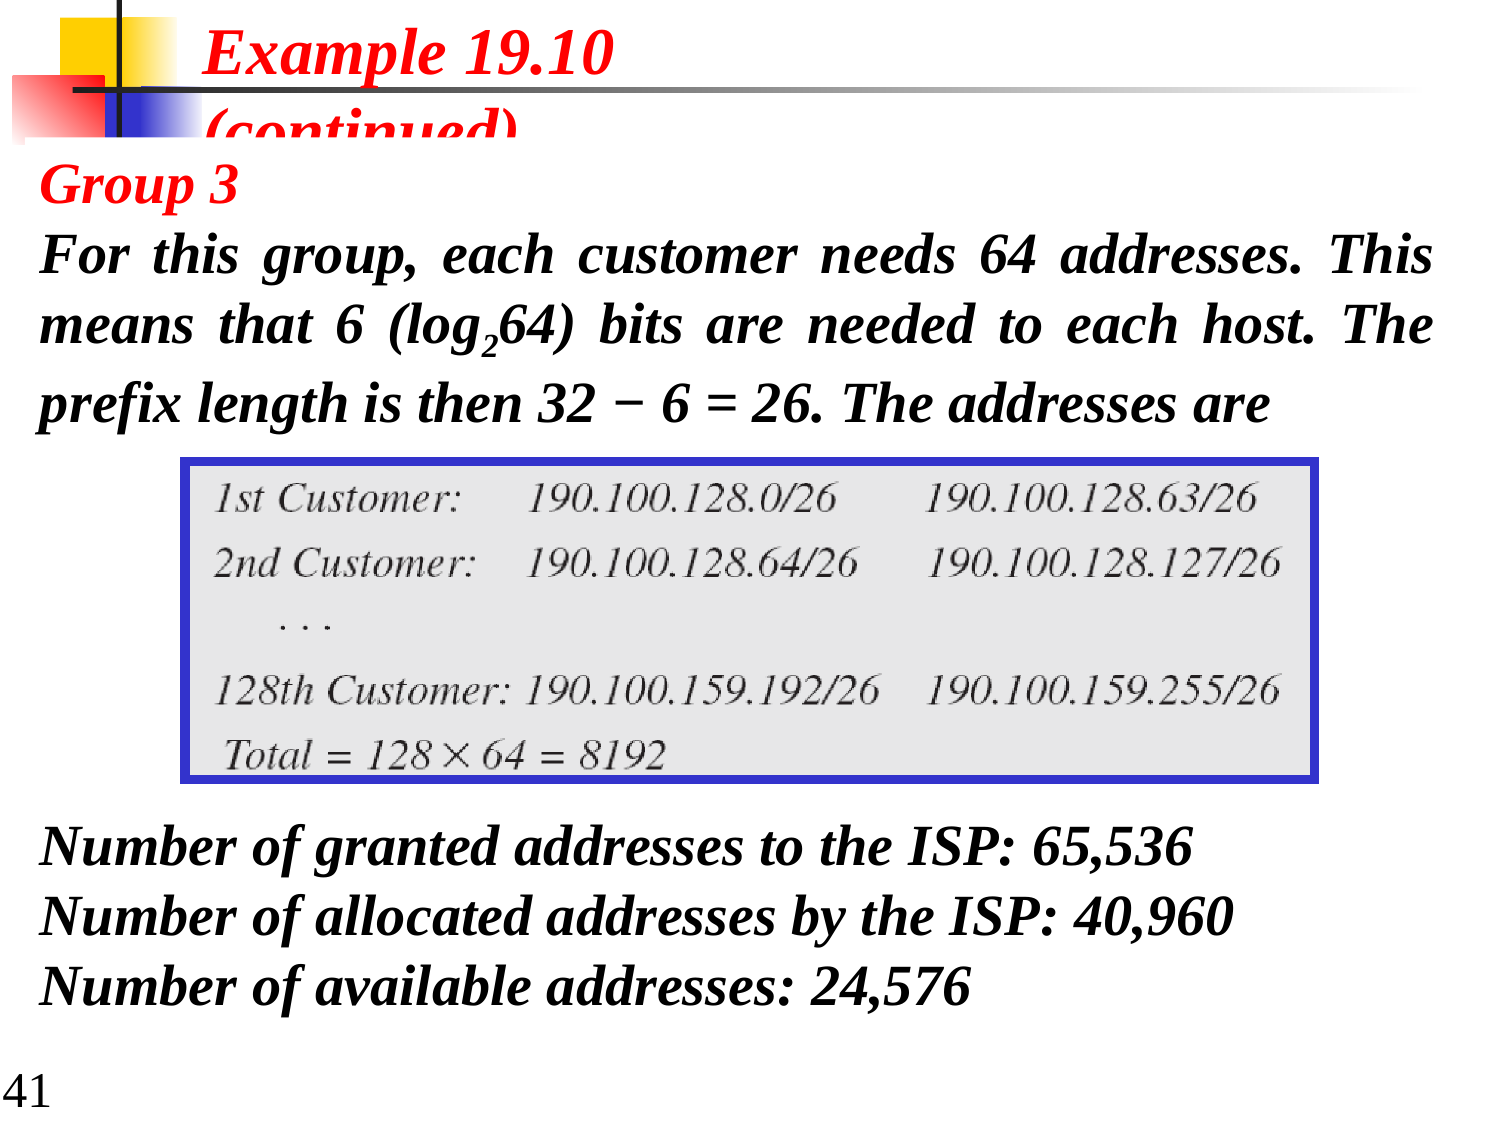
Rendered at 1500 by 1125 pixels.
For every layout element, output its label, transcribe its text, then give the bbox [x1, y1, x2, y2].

text_box Number of granted addresses to the ISP: 65,536 Number of allocated addresses by the ISP: 40,960 Number of available addresses: 24,576 [24, 799, 1450, 1025]
slide_number ‹#› [0, 1050, 300, 1125]
text_box [122, 17, 177, 86]
text_box [60, 17, 116, 86]
text_box [122, 93, 141, 137]
text_box [116, 93, 122, 137]
text_box [964, 87, 1423, 93]
text_box Group 3 For this group, each customer needs 64 addresses. This means that 6 (log264) bits are needed to each host. The prefix length is then 32 − 6 = 26. The addresses are [24, 137, 1450, 442]
text_box [105, 93, 116, 137]
text_box [12, 75, 105, 145]
picture [189, 466, 1311, 776]
text_box [141, 93, 187, 137]
text_box Example 19.10 (continued) [187, 0, 964, 137]
text_box [116, 0, 122, 87]
text_box [72, 87, 187, 93]
